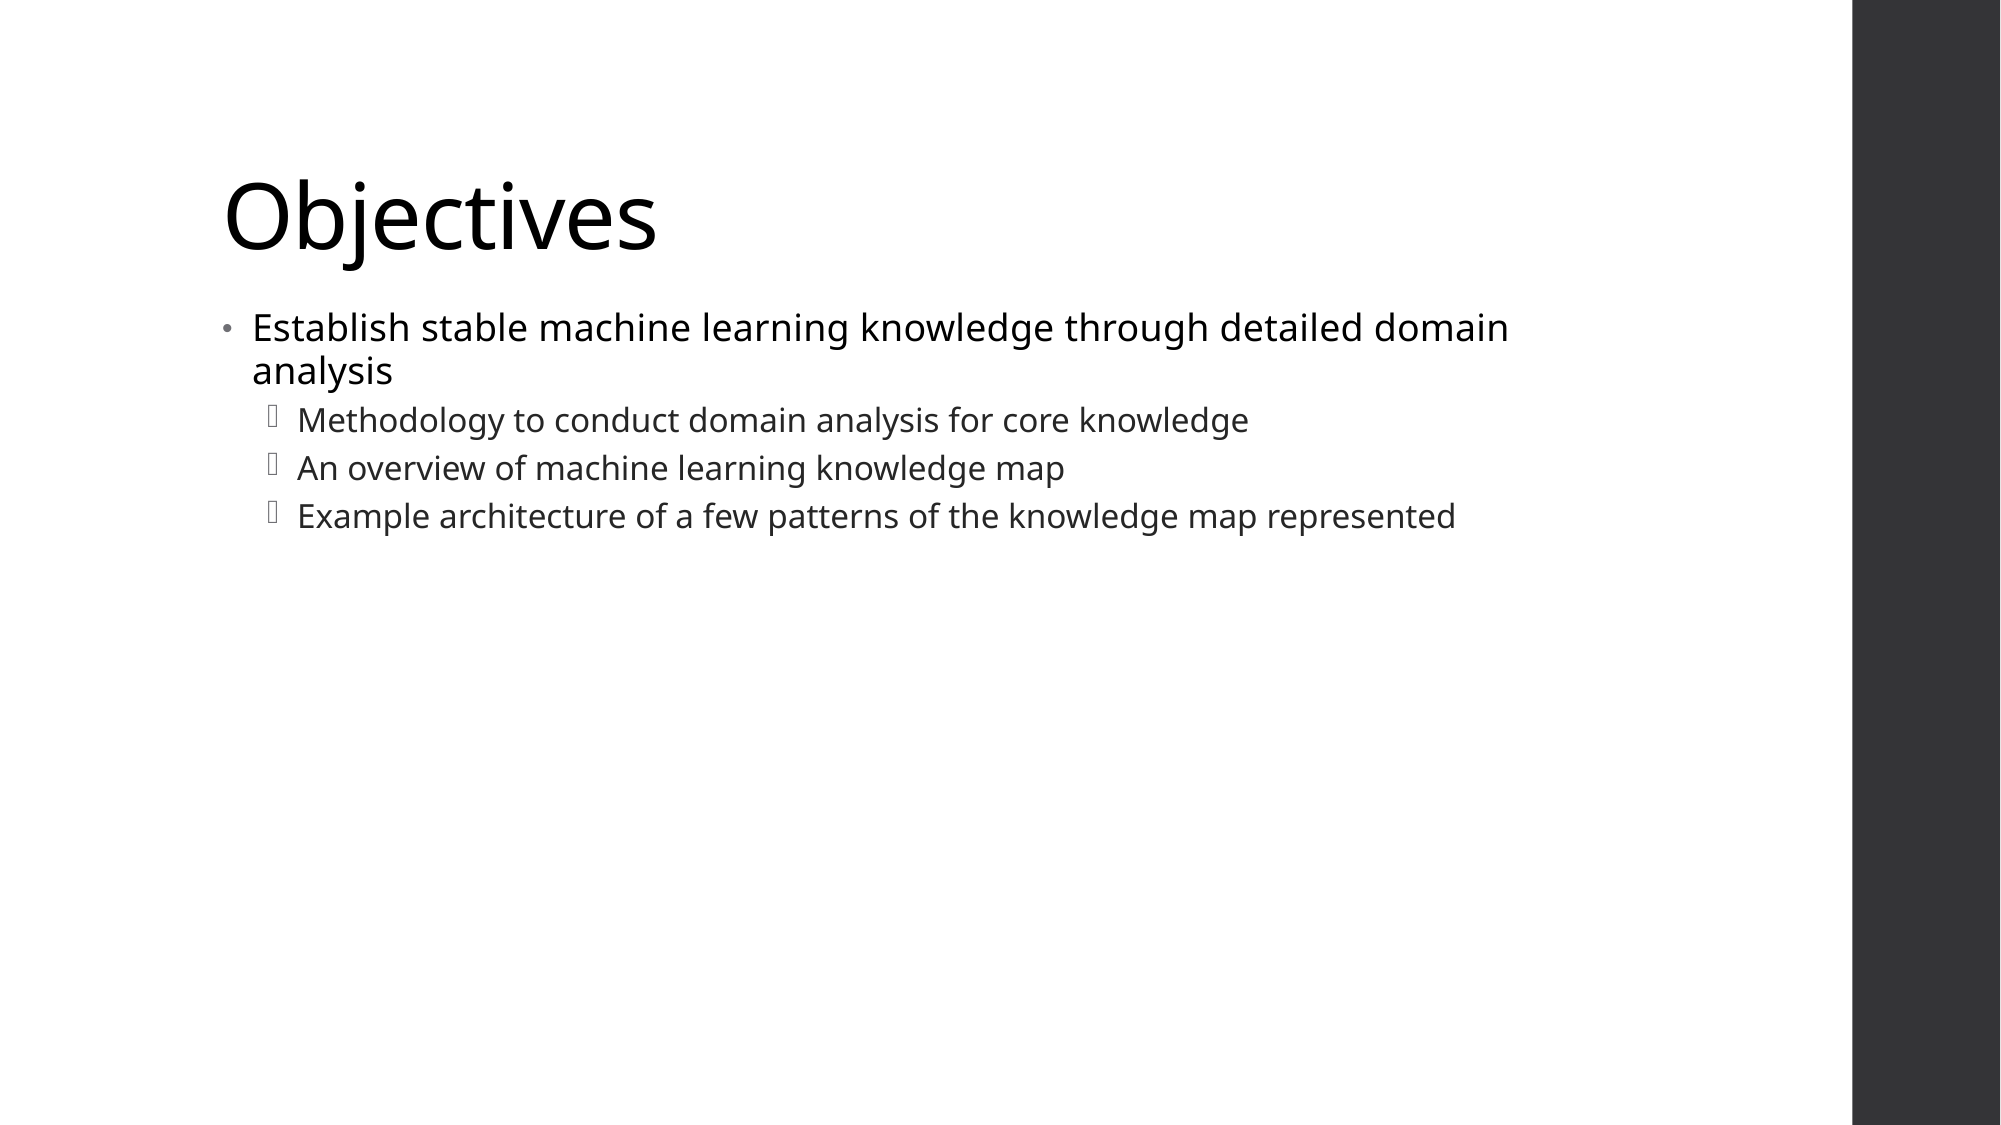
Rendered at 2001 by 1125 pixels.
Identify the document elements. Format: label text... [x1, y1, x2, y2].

list Establish stable machine learning knowledge through detailed domain analysis Methodology to conduct domain analysis for core knowledge An overview of machine learning knowledge map Example architecture of a few patterns of the knowledge map represented [206, 299, 1617, 1014]
title Objectives [206, 60, 1797, 278]
